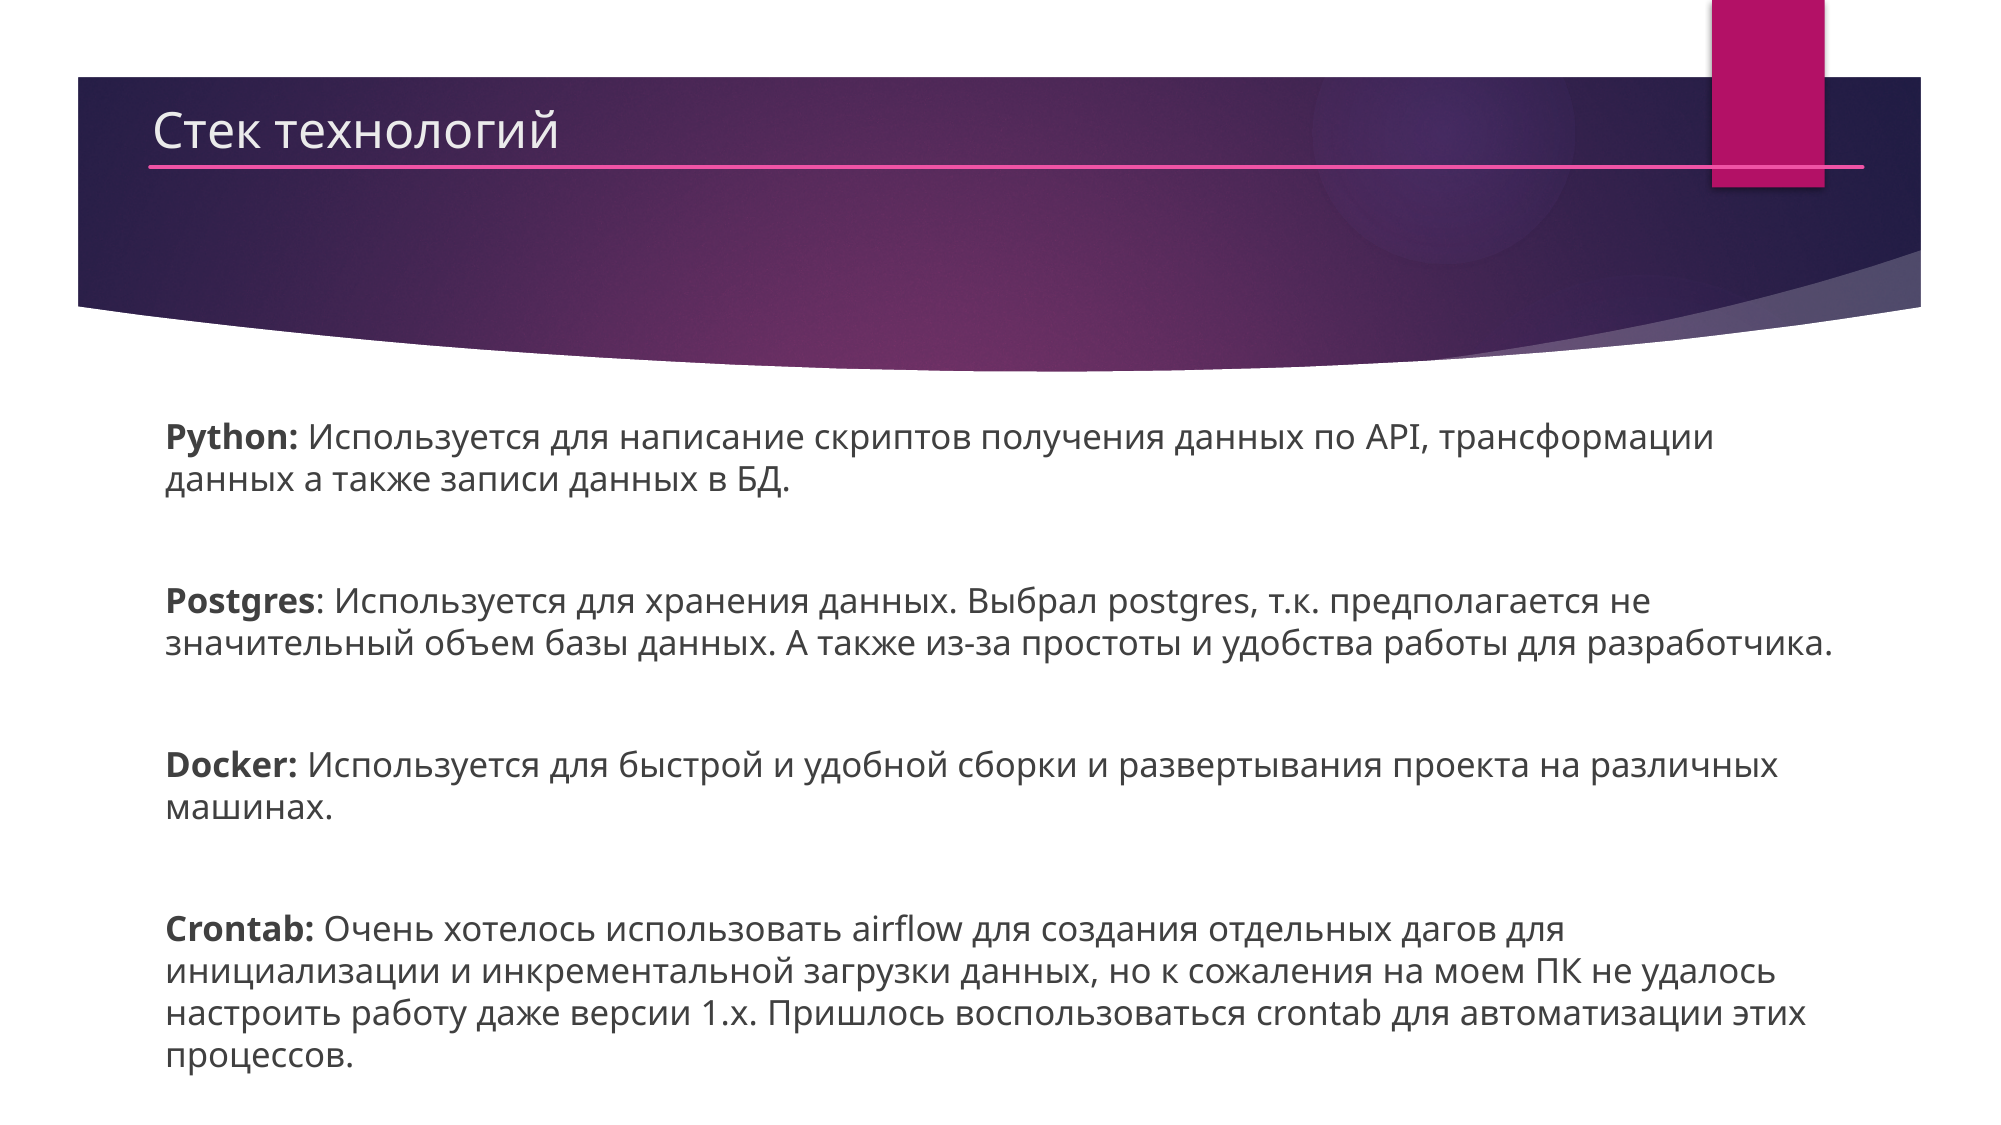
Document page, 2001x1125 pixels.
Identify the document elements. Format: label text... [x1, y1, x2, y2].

title Стек технологий [137, 59, 1863, 199]
list Python: Используется для написание скриптов получения данных по API, трансформации данных а также записи данных в БД. Postgres: Используется для хранения данных. Выбрал postgres, т.к. предполагается не значительный объем базы данных. А также из-за простоты и удобства работы для разработчика. Docker: Используется для быстрой и удобной сборки и развертывания проекта на различных машинах. Crontab: Очень хотелось использовать airflow для создания отдельных дагов для инициализации и инкрементальной загрузки данных, но к сожаления на моем ПК не удалось настроить работу даже версии 1.x. Пришлось воспользоваться crontab для автоматизации этих процессов. [150, 407, 1863, 1107]
